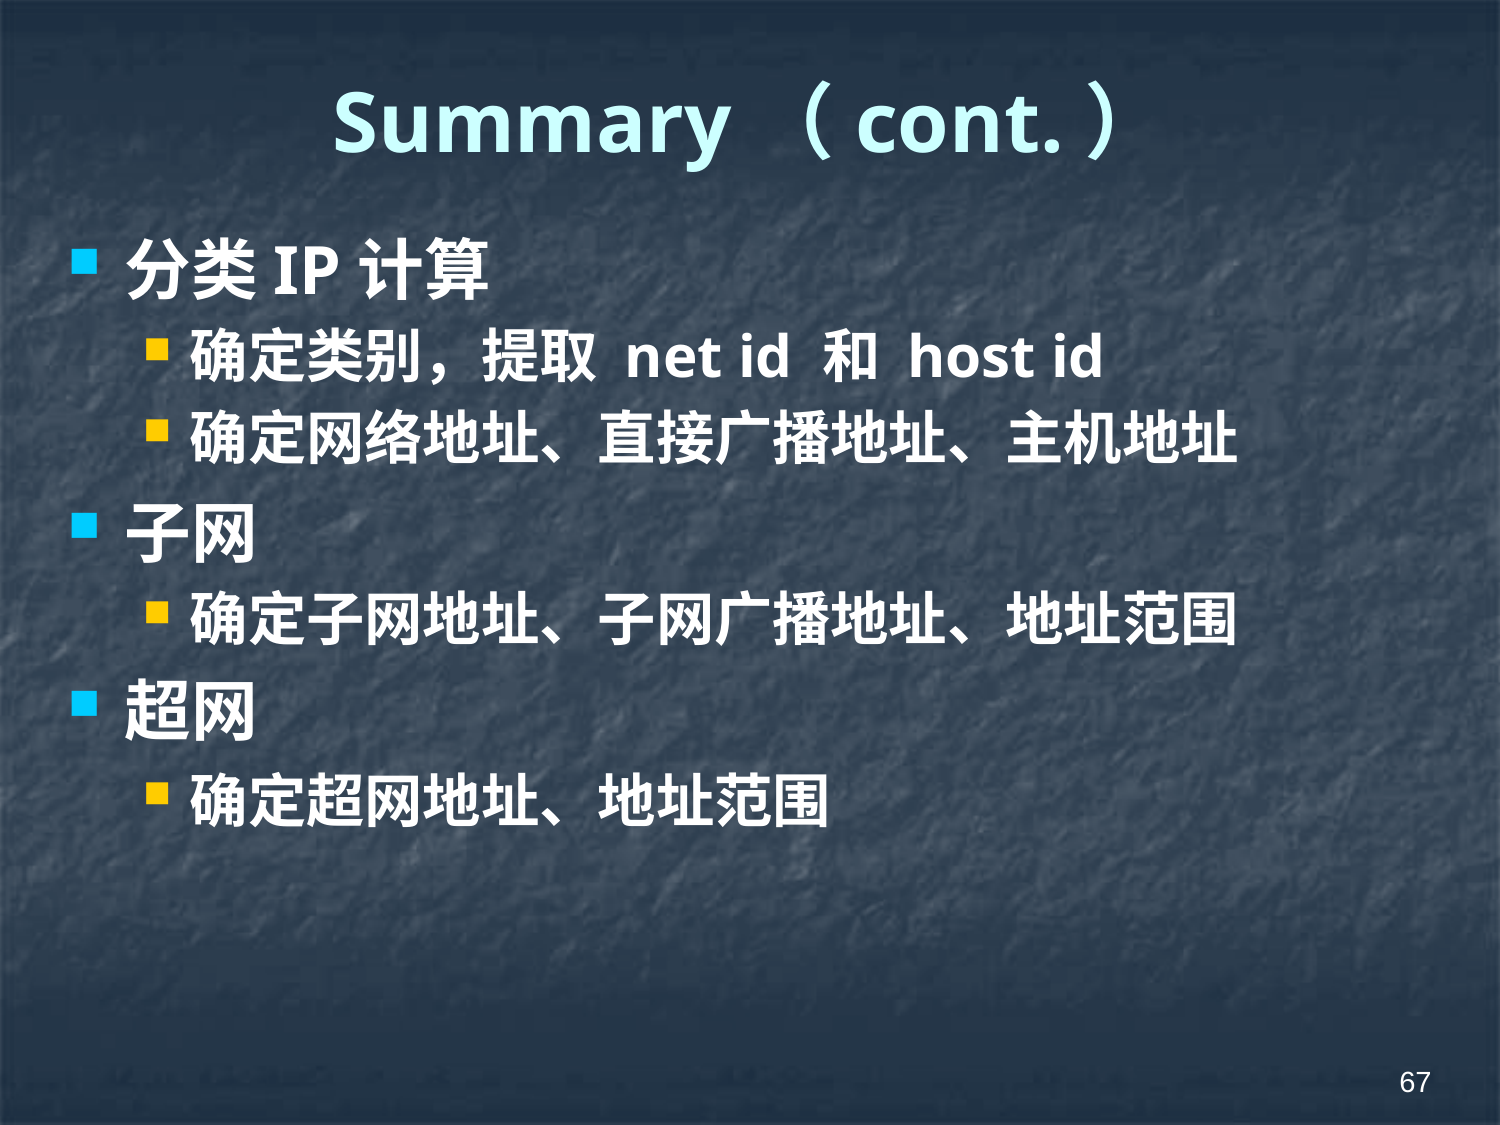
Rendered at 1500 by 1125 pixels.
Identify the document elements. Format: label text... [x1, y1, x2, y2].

title Summary（cont.） [53, 19, 1447, 220]
list 分类IP计算 确定类别，提取 net id 和 host id 确定网络地址、直接广播地址、主机地址 子网 确定子网地址、子网广播地址、地址范围 超网 确定超网地址、地址范围 [53, 220, 1447, 1035]
slide_number 67 [1096, 1035, 1447, 1106]
